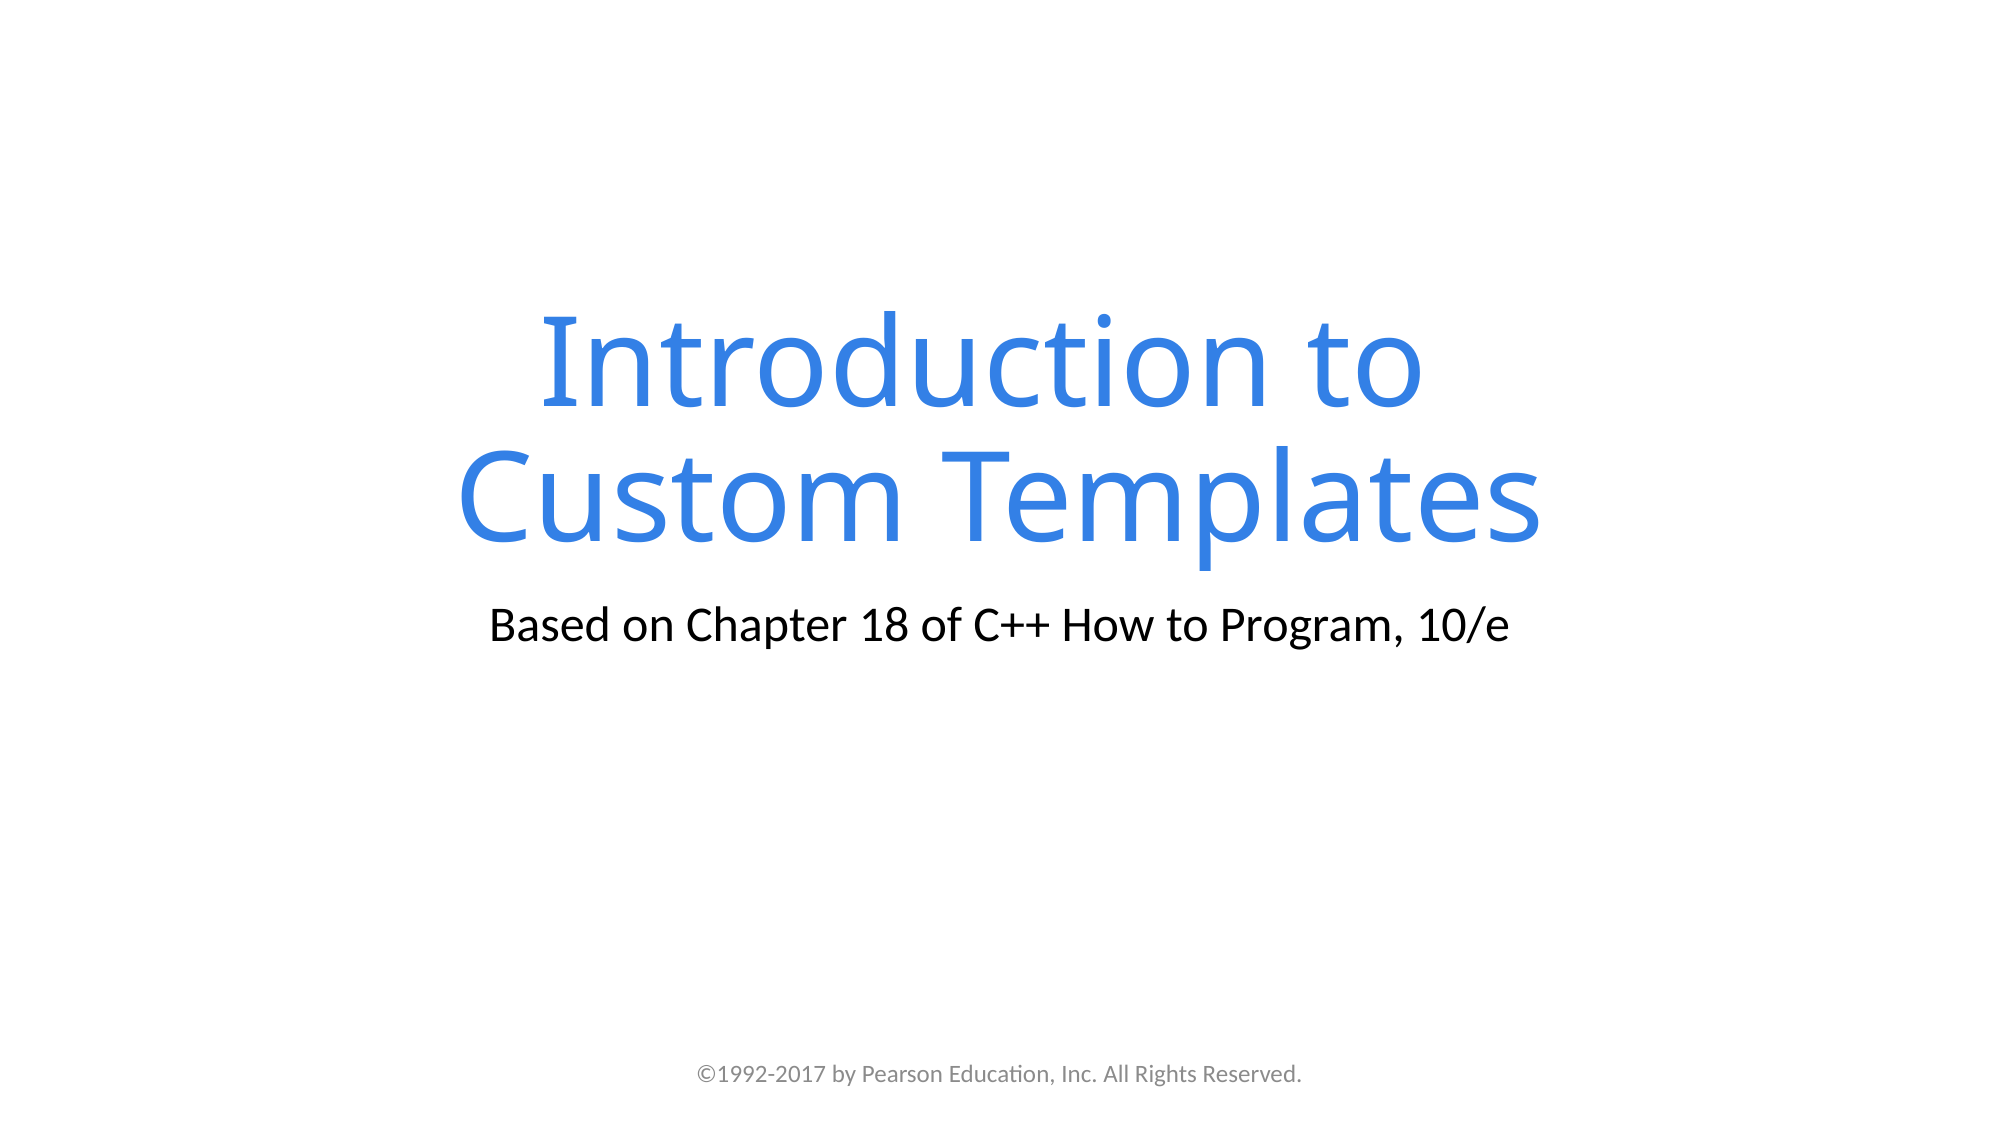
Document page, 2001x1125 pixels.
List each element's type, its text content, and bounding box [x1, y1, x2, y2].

subtitle Based on Chapter 18 of C++ How to Program, 10/e [249, 590, 1750, 863]
title Introduction to Custom Templates [249, 184, 1750, 576]
footer ©1992-2017 by Pearson Education, Inc. All Rights Reserved. [662, 1042, 1338, 1103]
